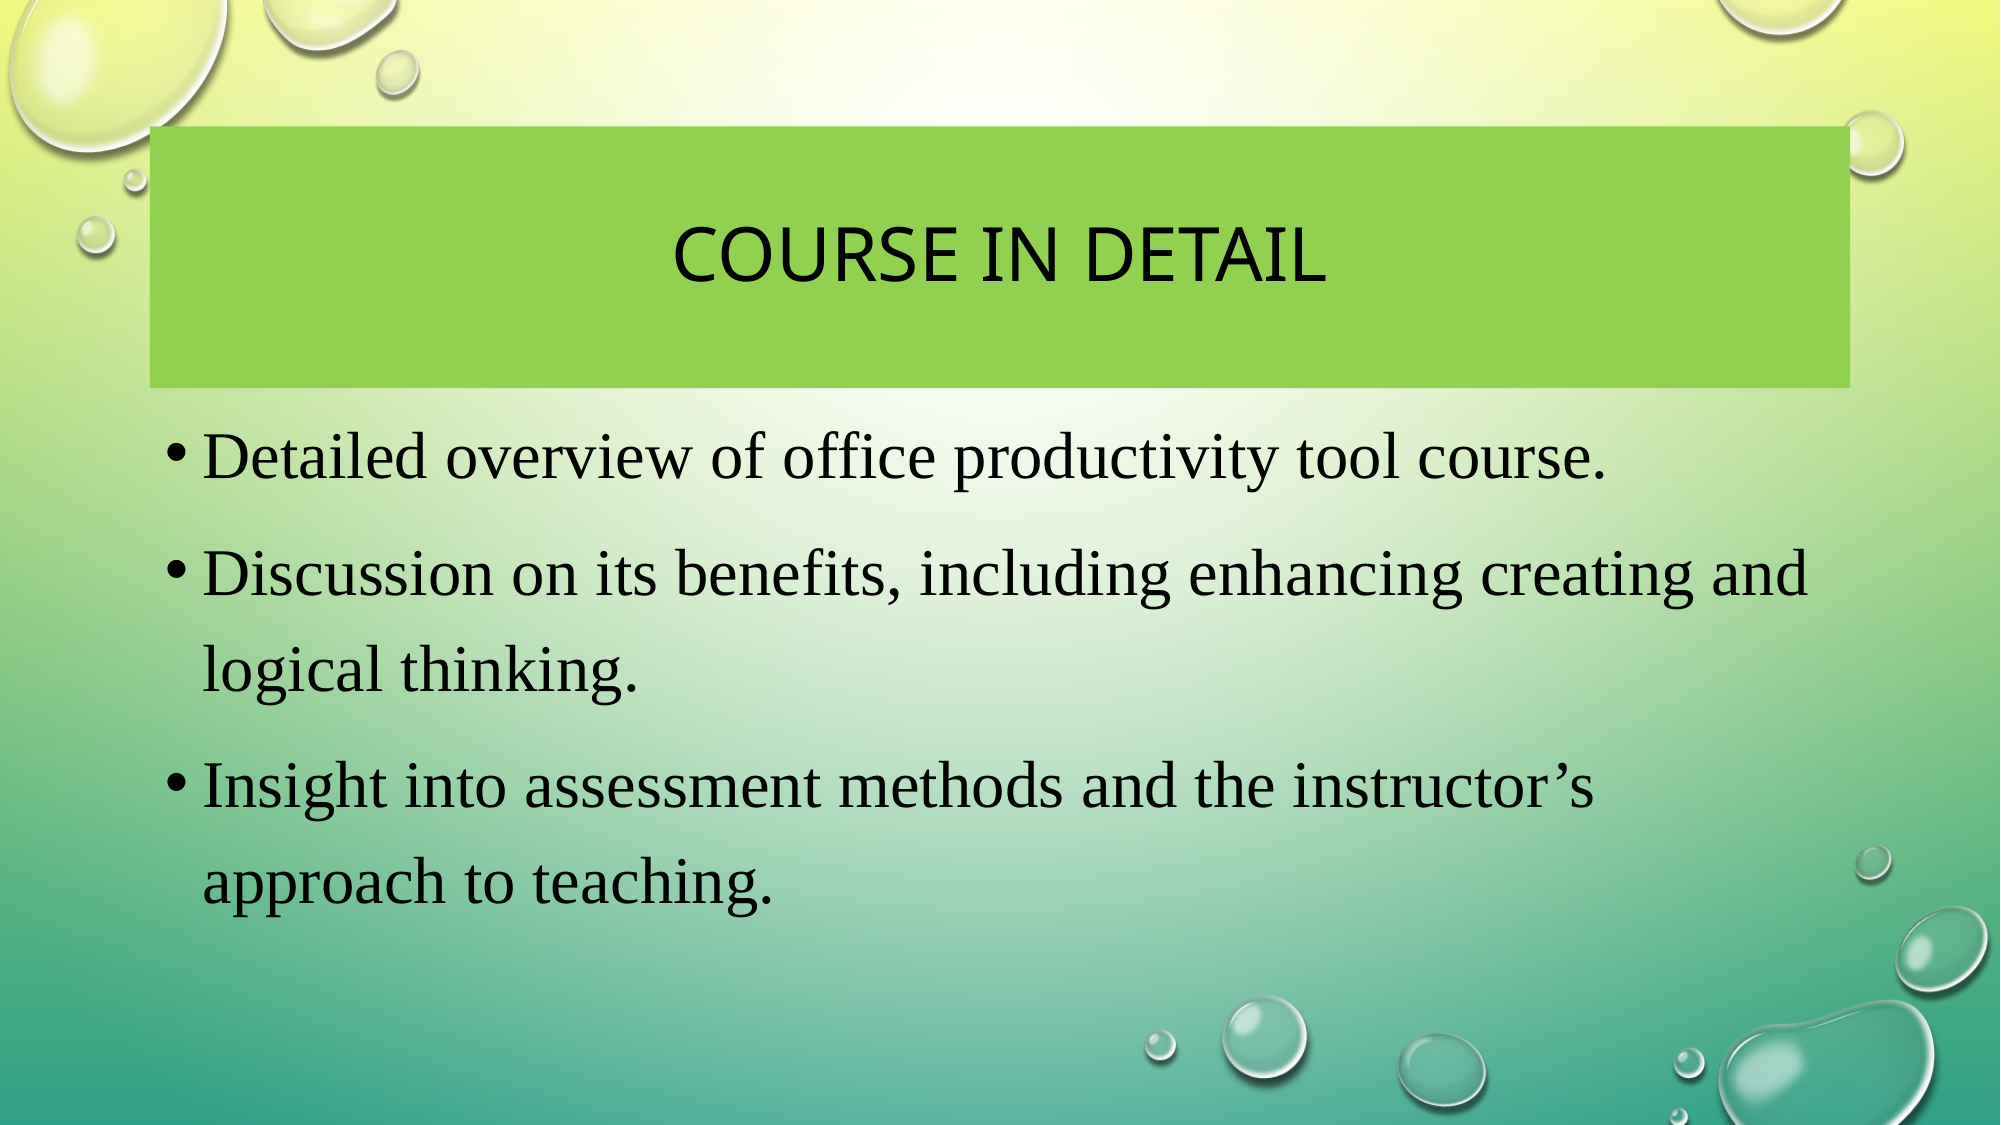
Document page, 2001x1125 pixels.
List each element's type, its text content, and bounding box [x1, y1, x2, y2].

picture [0, 0, 2000, 1125]
list Detailed overview of office productivity tool course. Discussion on its benefits, including enhancing creating and logical thinking. Insight into assessment methods and the instructor’s approach to teaching. [149, 388, 1850, 950]
title Course in detail [149, 126, 1851, 389]
